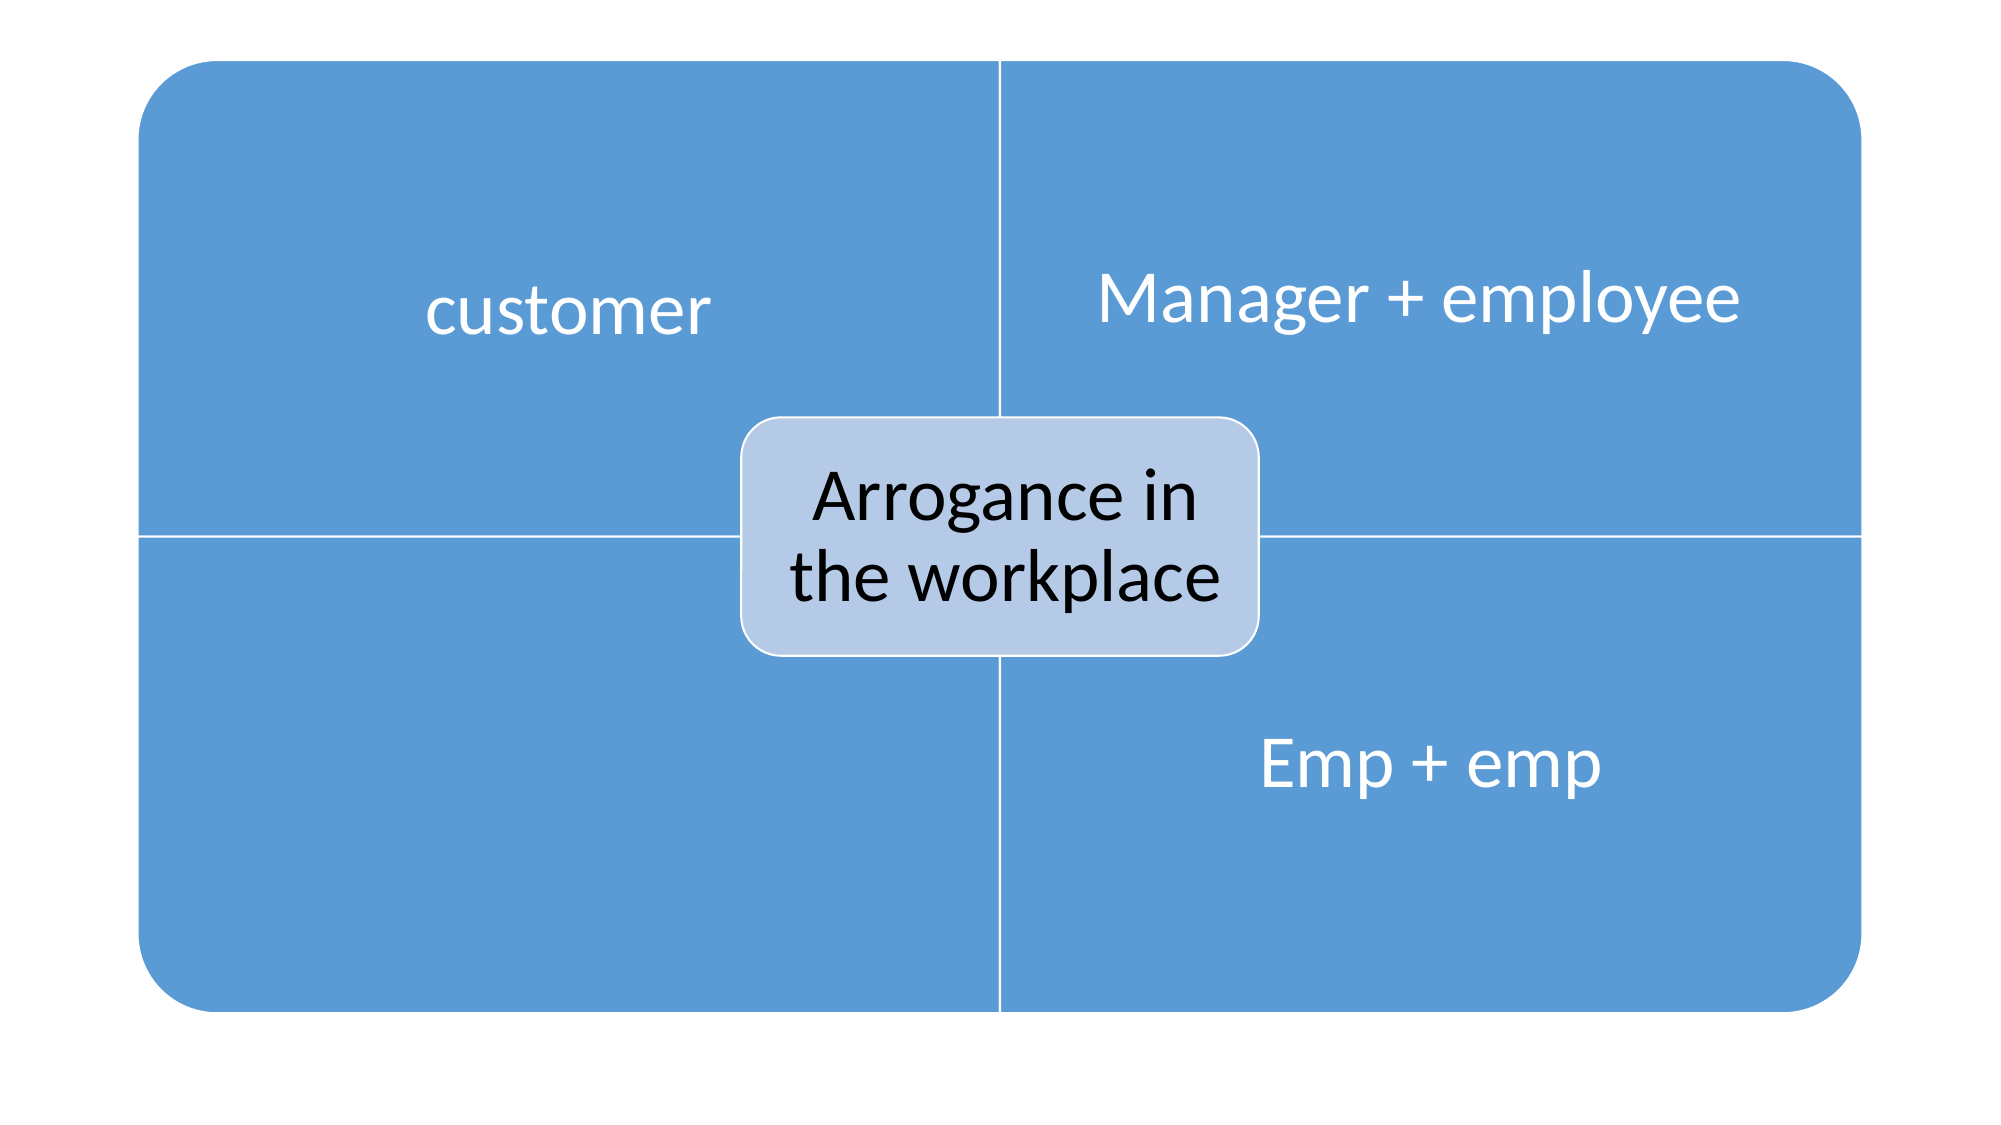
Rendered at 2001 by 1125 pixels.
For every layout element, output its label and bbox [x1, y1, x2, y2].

list [137, 59, 1863, 1014]
